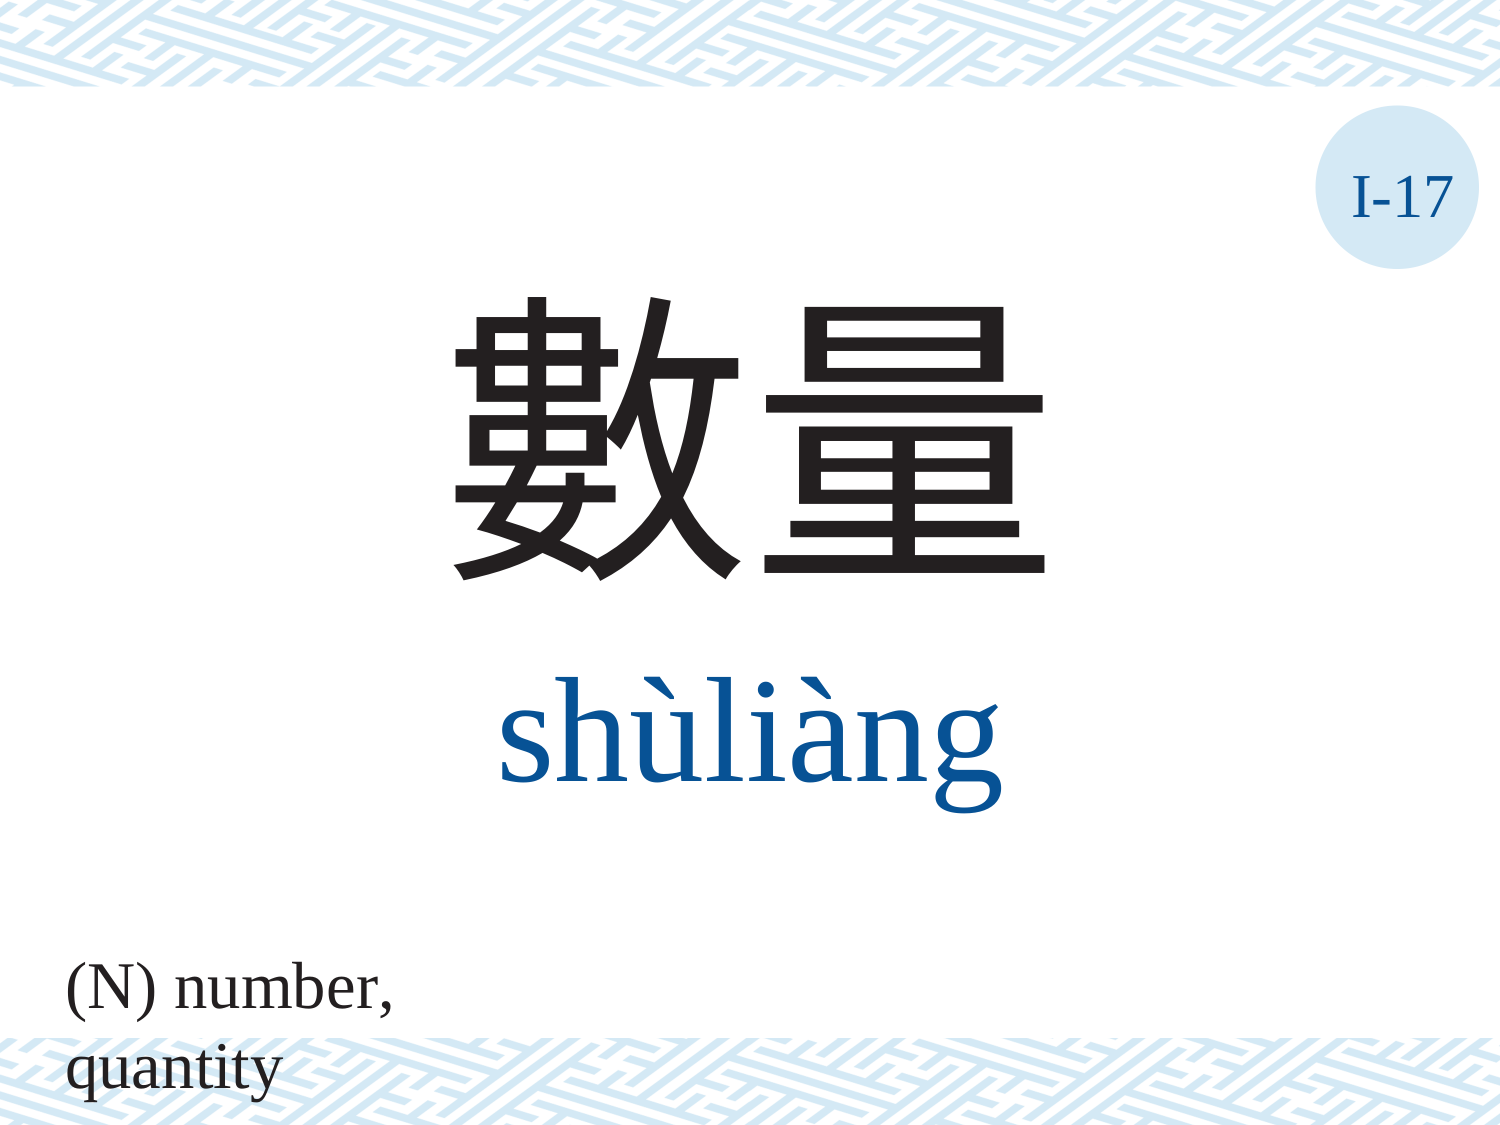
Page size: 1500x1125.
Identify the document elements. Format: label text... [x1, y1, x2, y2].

text_box I-17 數量 shùliàng [439, 154, 1456, 812]
picture [0, 0, 1500, 1125]
text_box (N) number, quantity [62, 942, 630, 1103]
